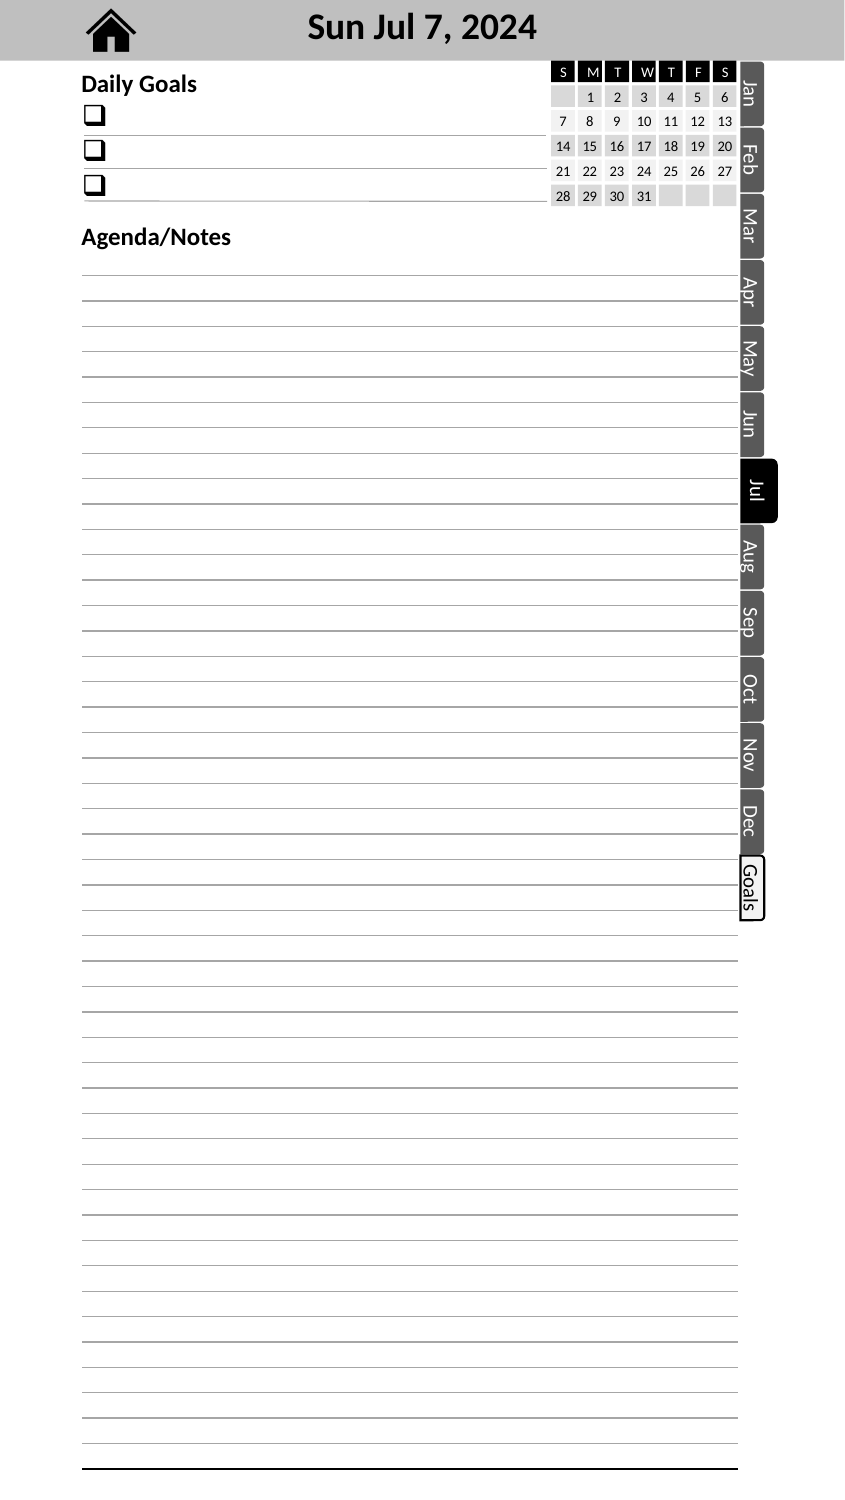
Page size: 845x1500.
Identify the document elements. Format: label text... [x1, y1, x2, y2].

picture [82, 1, 140, 59]
list Sun Jul 7, 2024 [190, 0, 655, 61]
